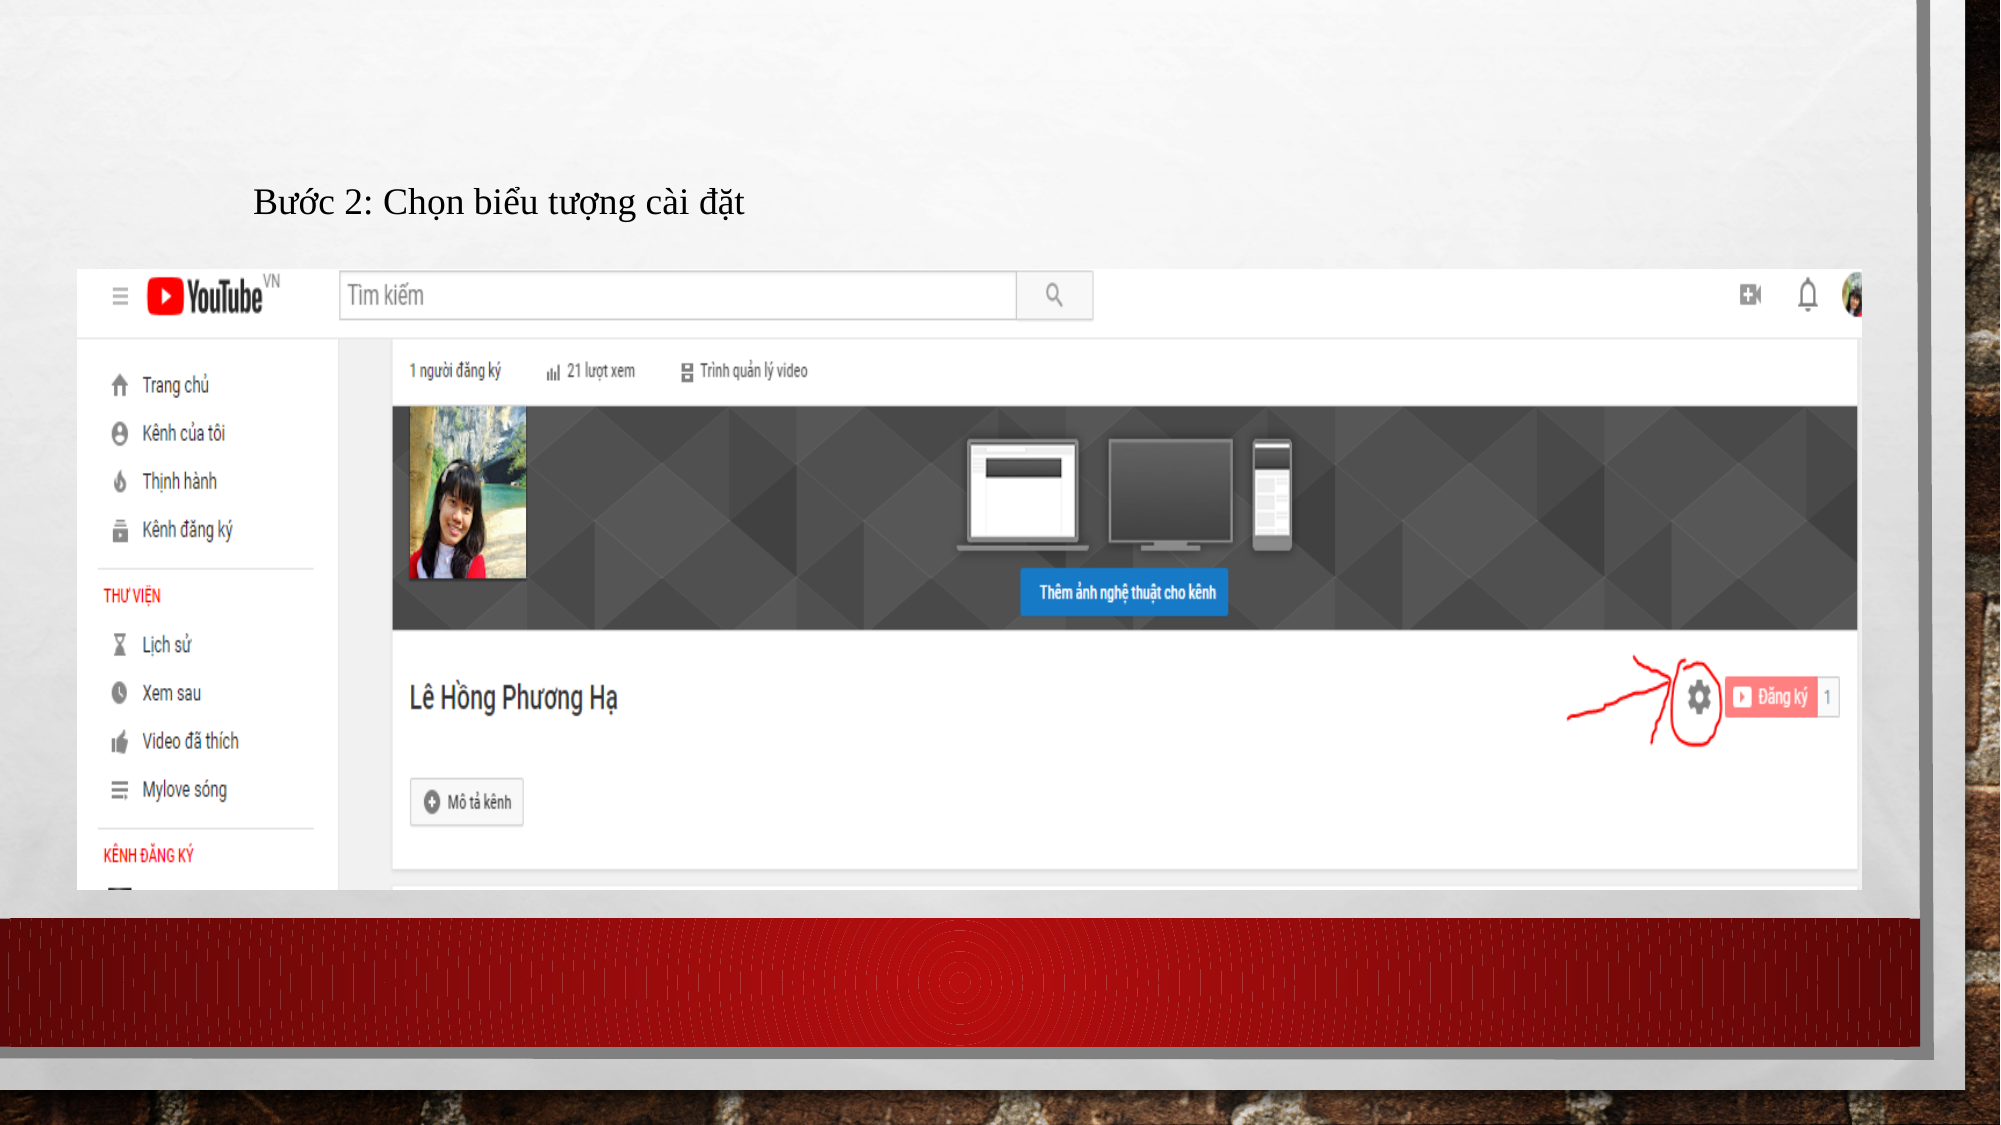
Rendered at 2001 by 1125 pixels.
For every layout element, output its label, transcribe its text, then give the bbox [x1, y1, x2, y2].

text_box Bước 2: Chọn biểu tượng cài đặt [238, 169, 761, 230]
picture [0, 0, 2000, 1125]
picture [77, 269, 1862, 890]
